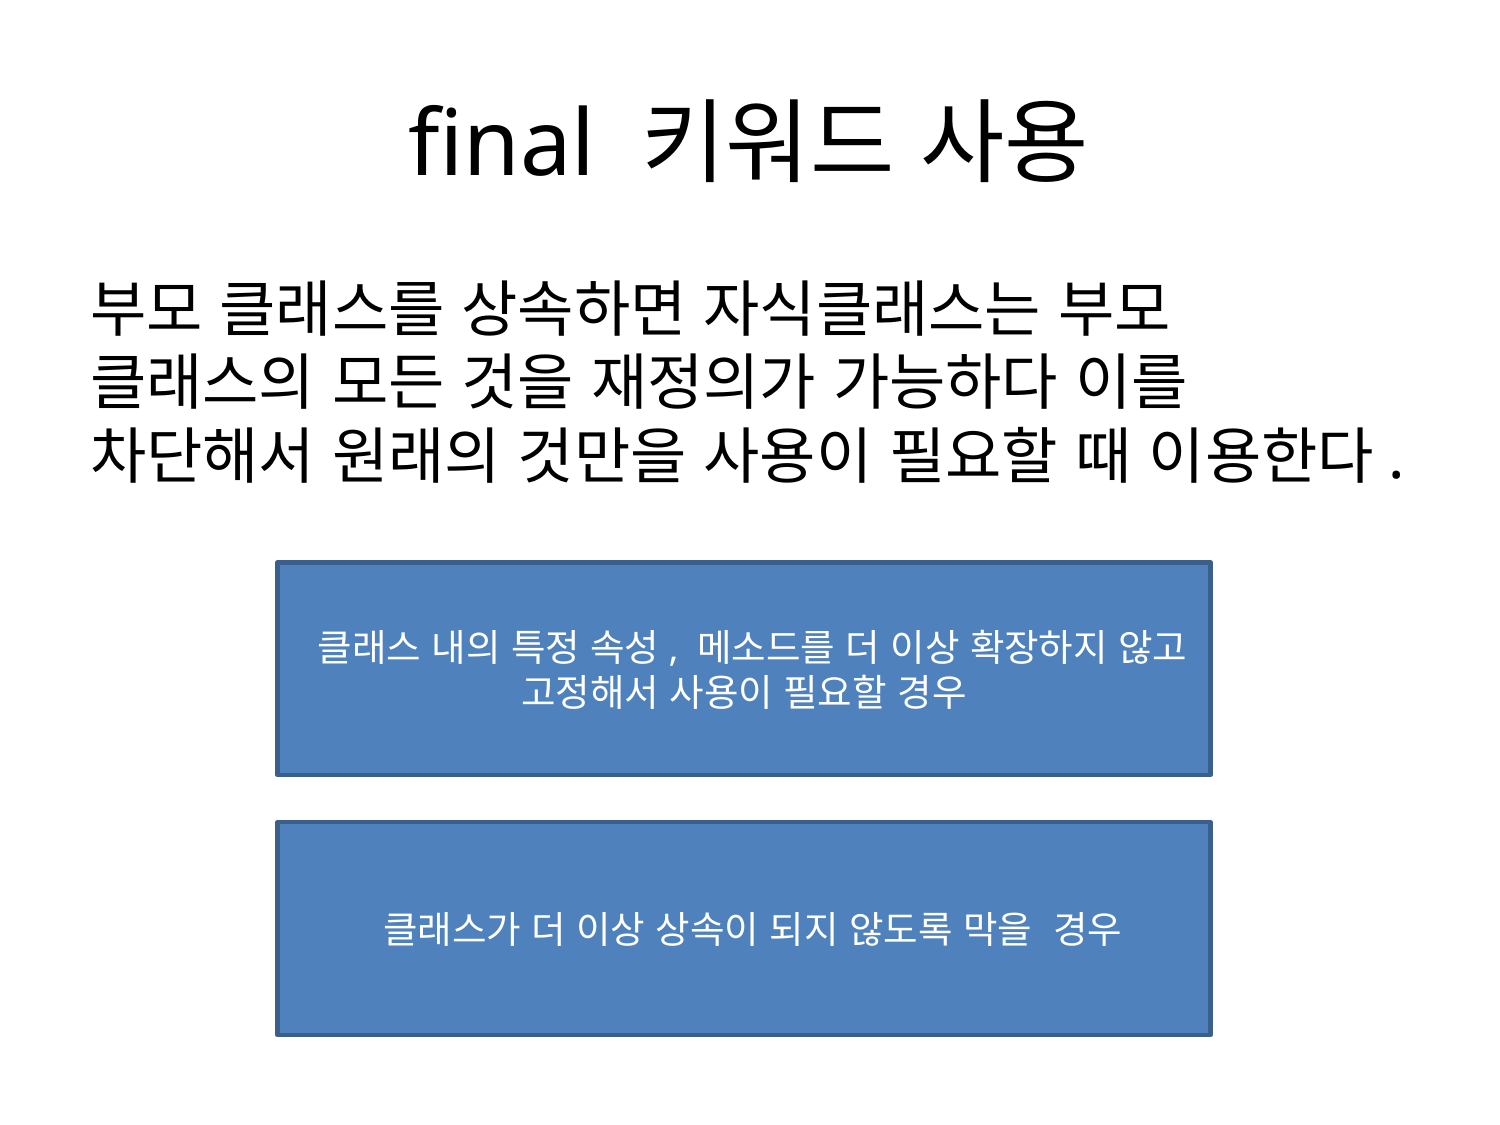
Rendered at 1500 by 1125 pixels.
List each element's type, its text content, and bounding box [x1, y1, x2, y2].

text_box 클래스가 더 이상 상속이 되지 않도록 막을 경우 [275, 820, 1213, 1037]
text_box 클래스 내의 특정 속성, 메소드를 더 이상 확장하지 않고 고정해서 사용이 필요할 경우 [275, 560, 1213, 777]
list 부모 클래스를 상속하면 자식클래스는 부모 클래스의 모든 것을 재정의가 가능하다 이를 차단해서 원래의 것만을 사용이 필요할 때 이용한다. [75, 262, 1400, 504]
title final 키워드 사용 [75, 45, 1425, 233]
